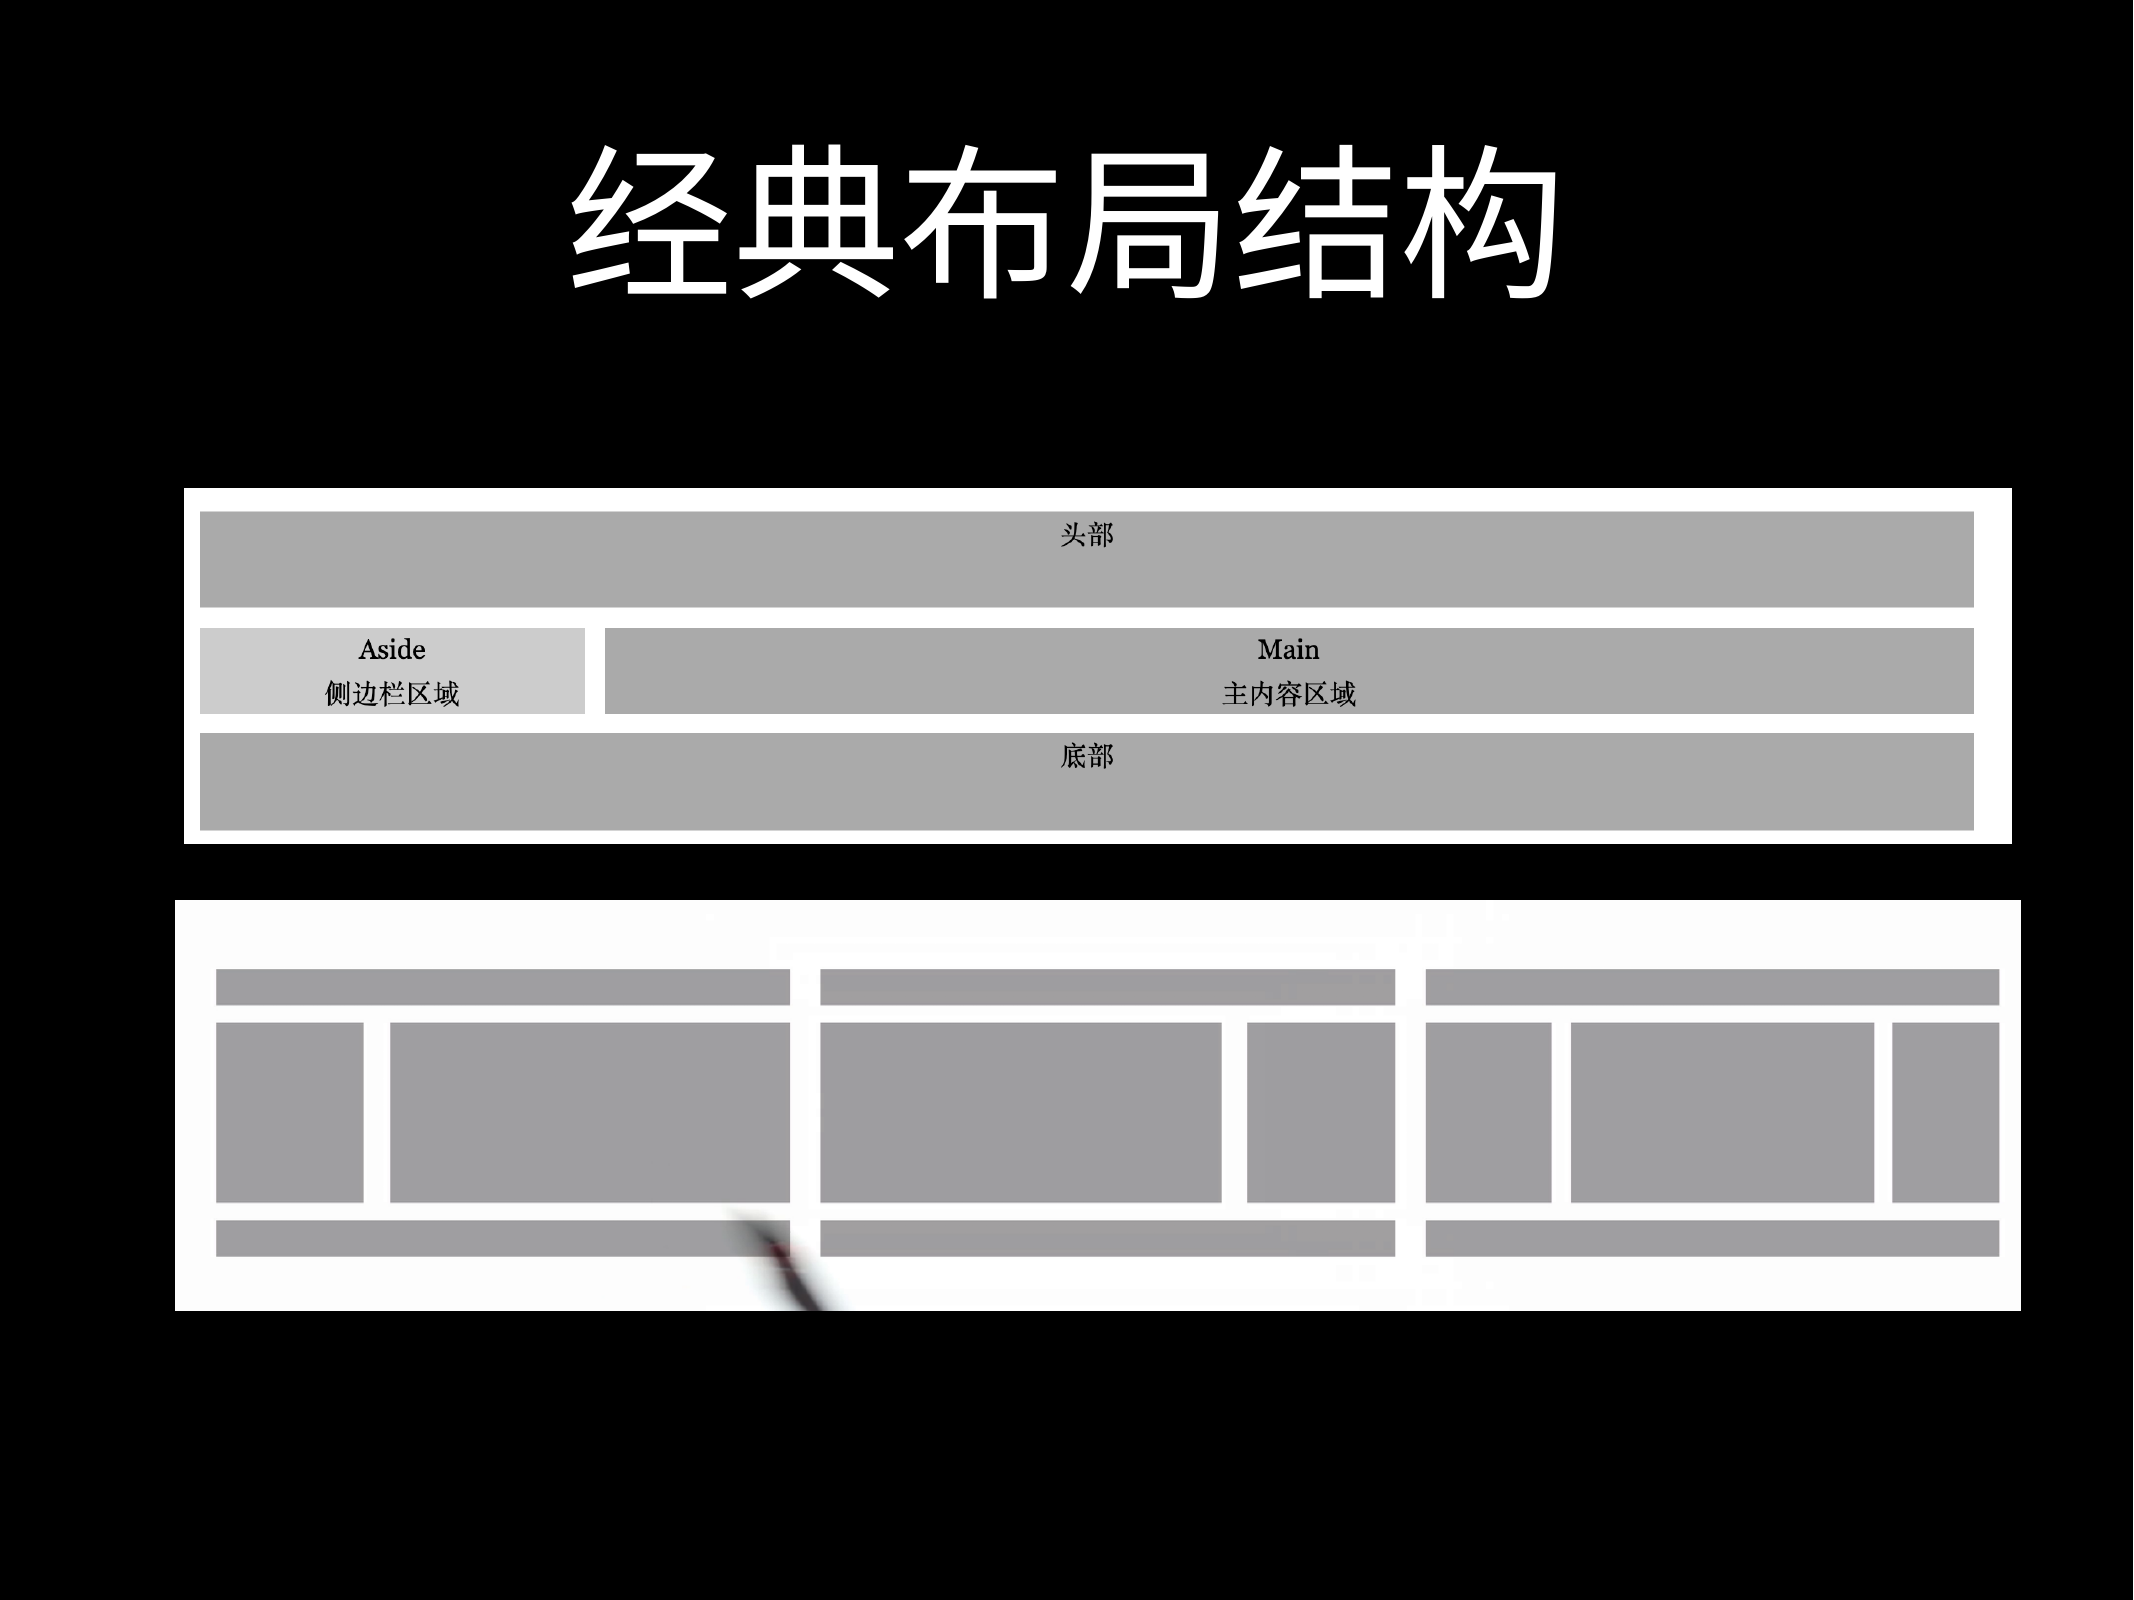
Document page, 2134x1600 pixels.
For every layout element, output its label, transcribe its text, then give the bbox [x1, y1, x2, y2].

picture [175, 900, 2021, 1312]
picture [183, 488, 2013, 844]
title 经典布局结构 [155, 41, 1978, 397]
